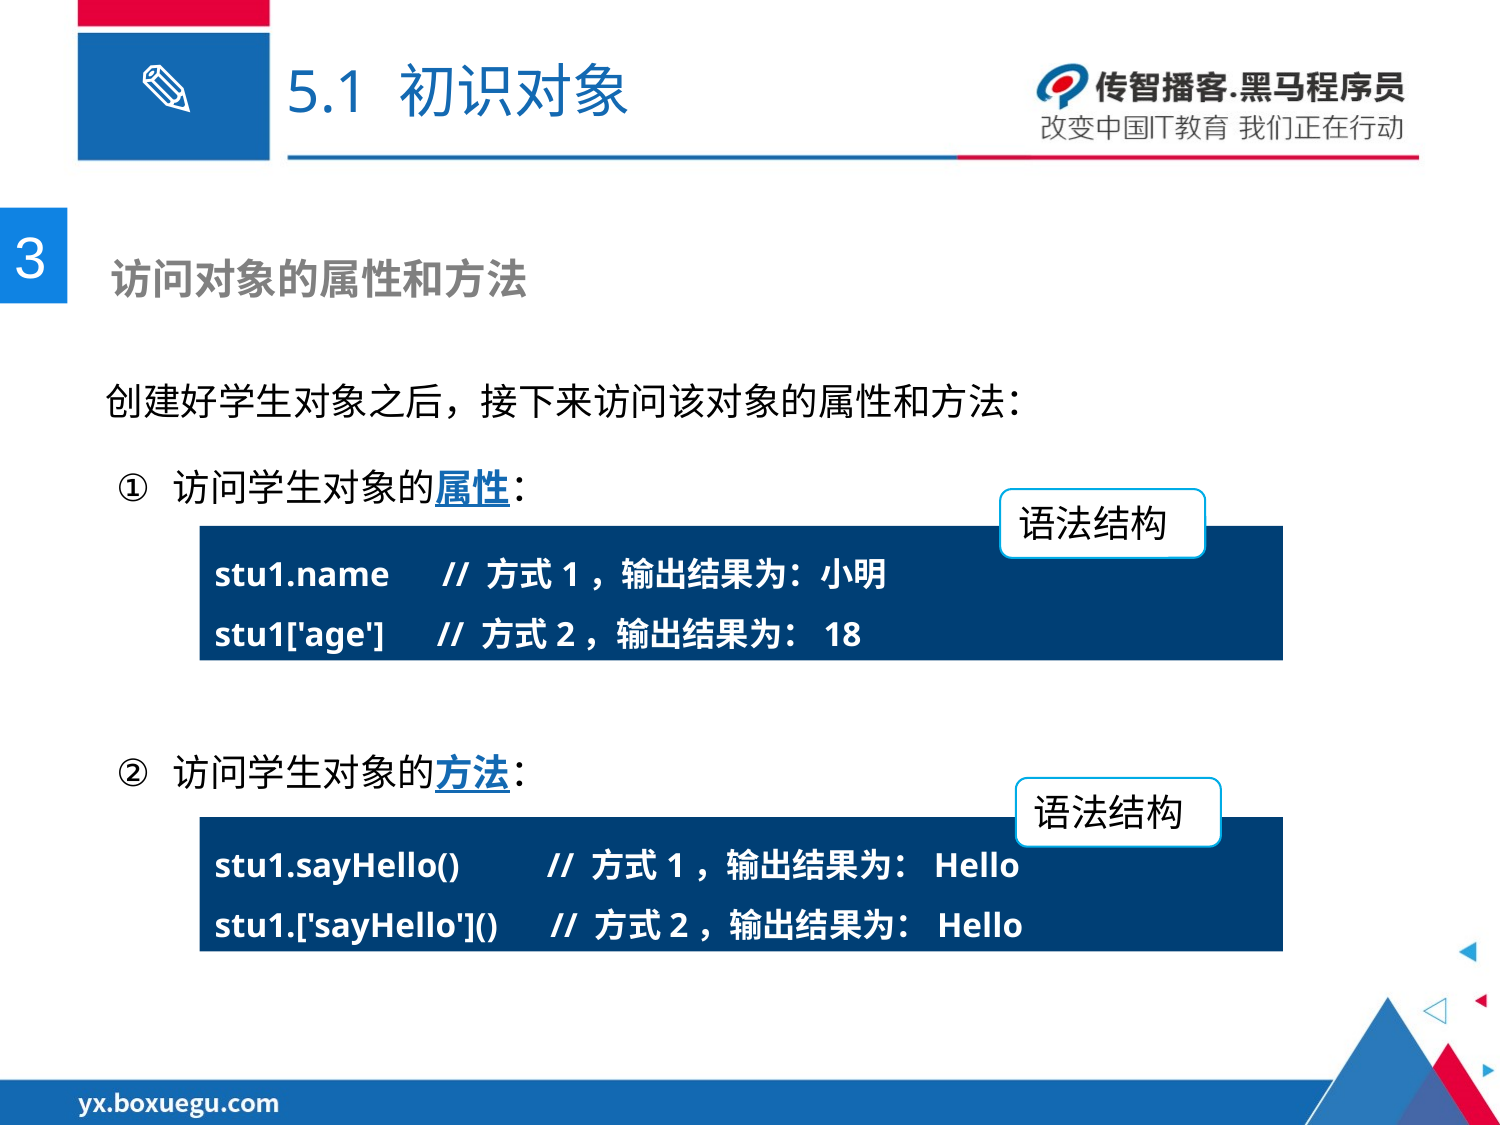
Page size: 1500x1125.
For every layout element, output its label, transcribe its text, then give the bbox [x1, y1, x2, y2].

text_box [199, 488, 1284, 663]
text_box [0, 207, 68, 304]
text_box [199, 777, 1284, 954]
text_box 访问对象的属性和方法 [70, 245, 842, 310]
title 5.1 初识对象 [271, 25, 1046, 153]
text_box 创建好学生对象之后，接下来访问该对象的属性和方法： [90, 325, 1389, 431]
picture [0, 1, 1500, 1125]
text_box 访问学生对象的属性： [101, 411, 1399, 516]
text_box 访问学生对象的方法： [101, 696, 1399, 802]
